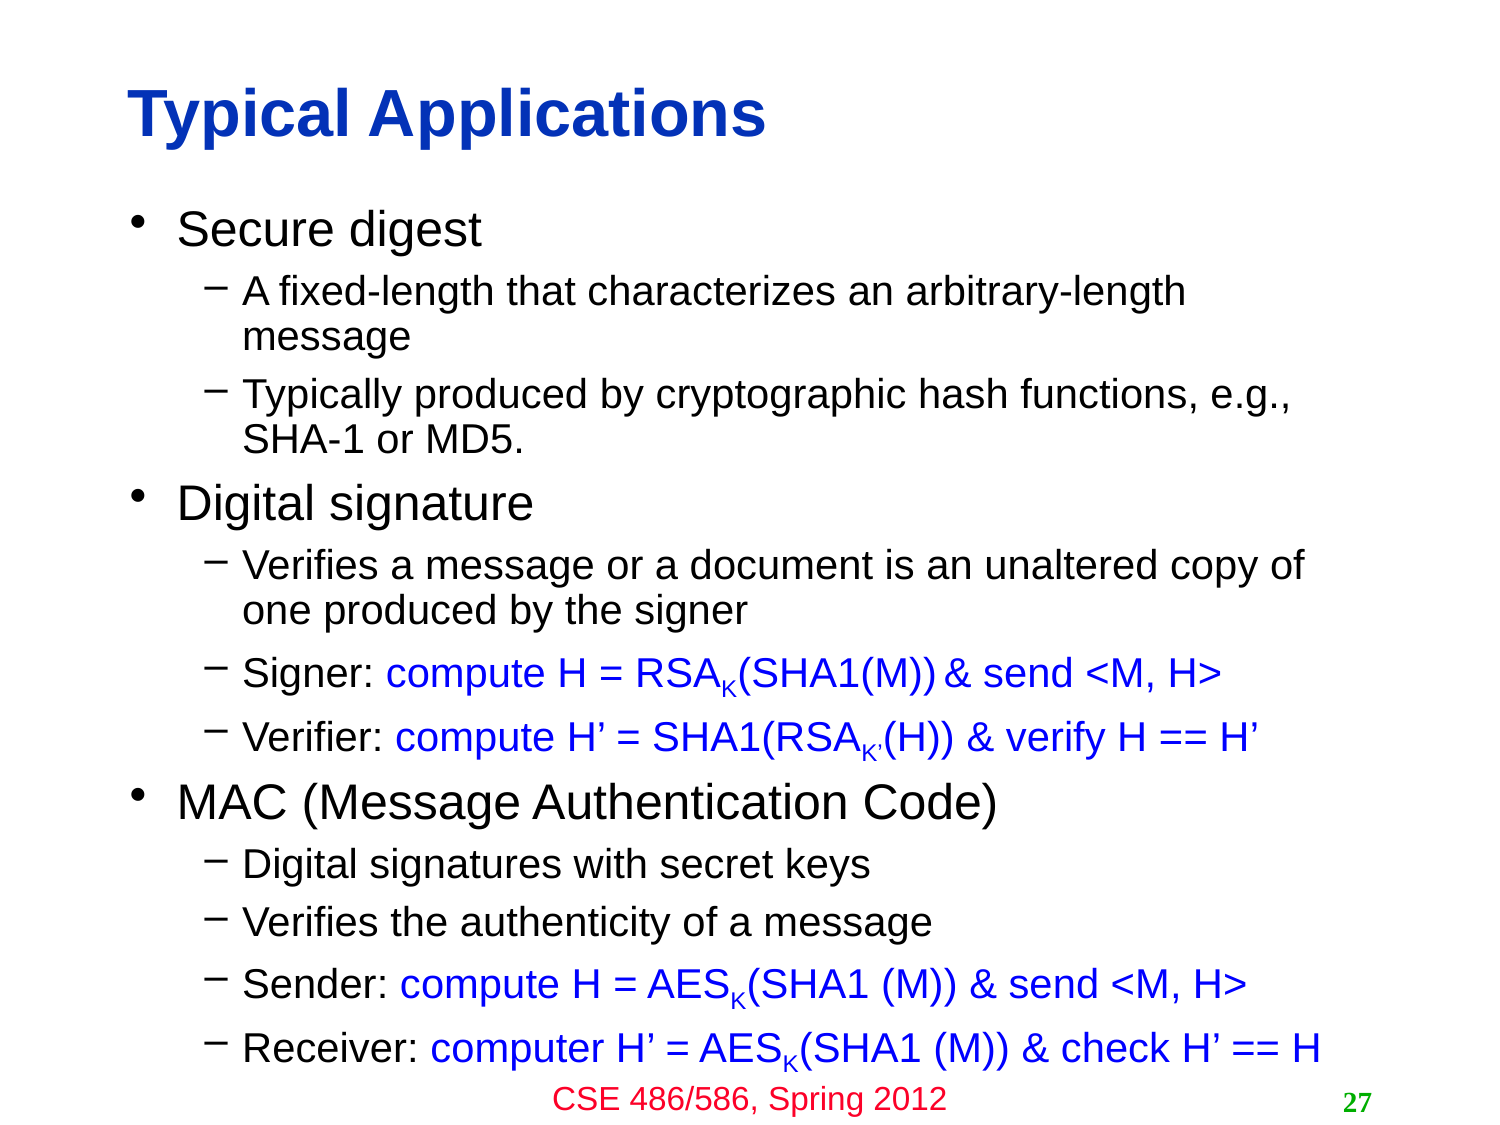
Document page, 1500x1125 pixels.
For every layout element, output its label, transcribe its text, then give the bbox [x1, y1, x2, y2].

slide_number 27 [1074, 1076, 1388, 1125]
title Typical Applications [112, 53, 1310, 176]
list Secure digest A fixed-length that characterizes an arbitrary-length message Typically produced by cryptographic hash functions, e.g., SHA-1 or MD5. Digital signature Verifies a message or a document is an unaltered copy of one produced by the signer Signer: compute H = RSAK(SHA1(M)) & send <M, H> Verifier: compute H’ = SHA1(RSAK’(H)) & verify H == H’ MAC (Message Authentication Code) Digital signatures with secret keys Verifies the authenticity of a message Sender: compute H = AESK(SHA1 (M)) & send <M, H> Receiver: computer H’ = AESK(SHA1 (M)) & check H’ == H [114, 195, 1376, 1005]
